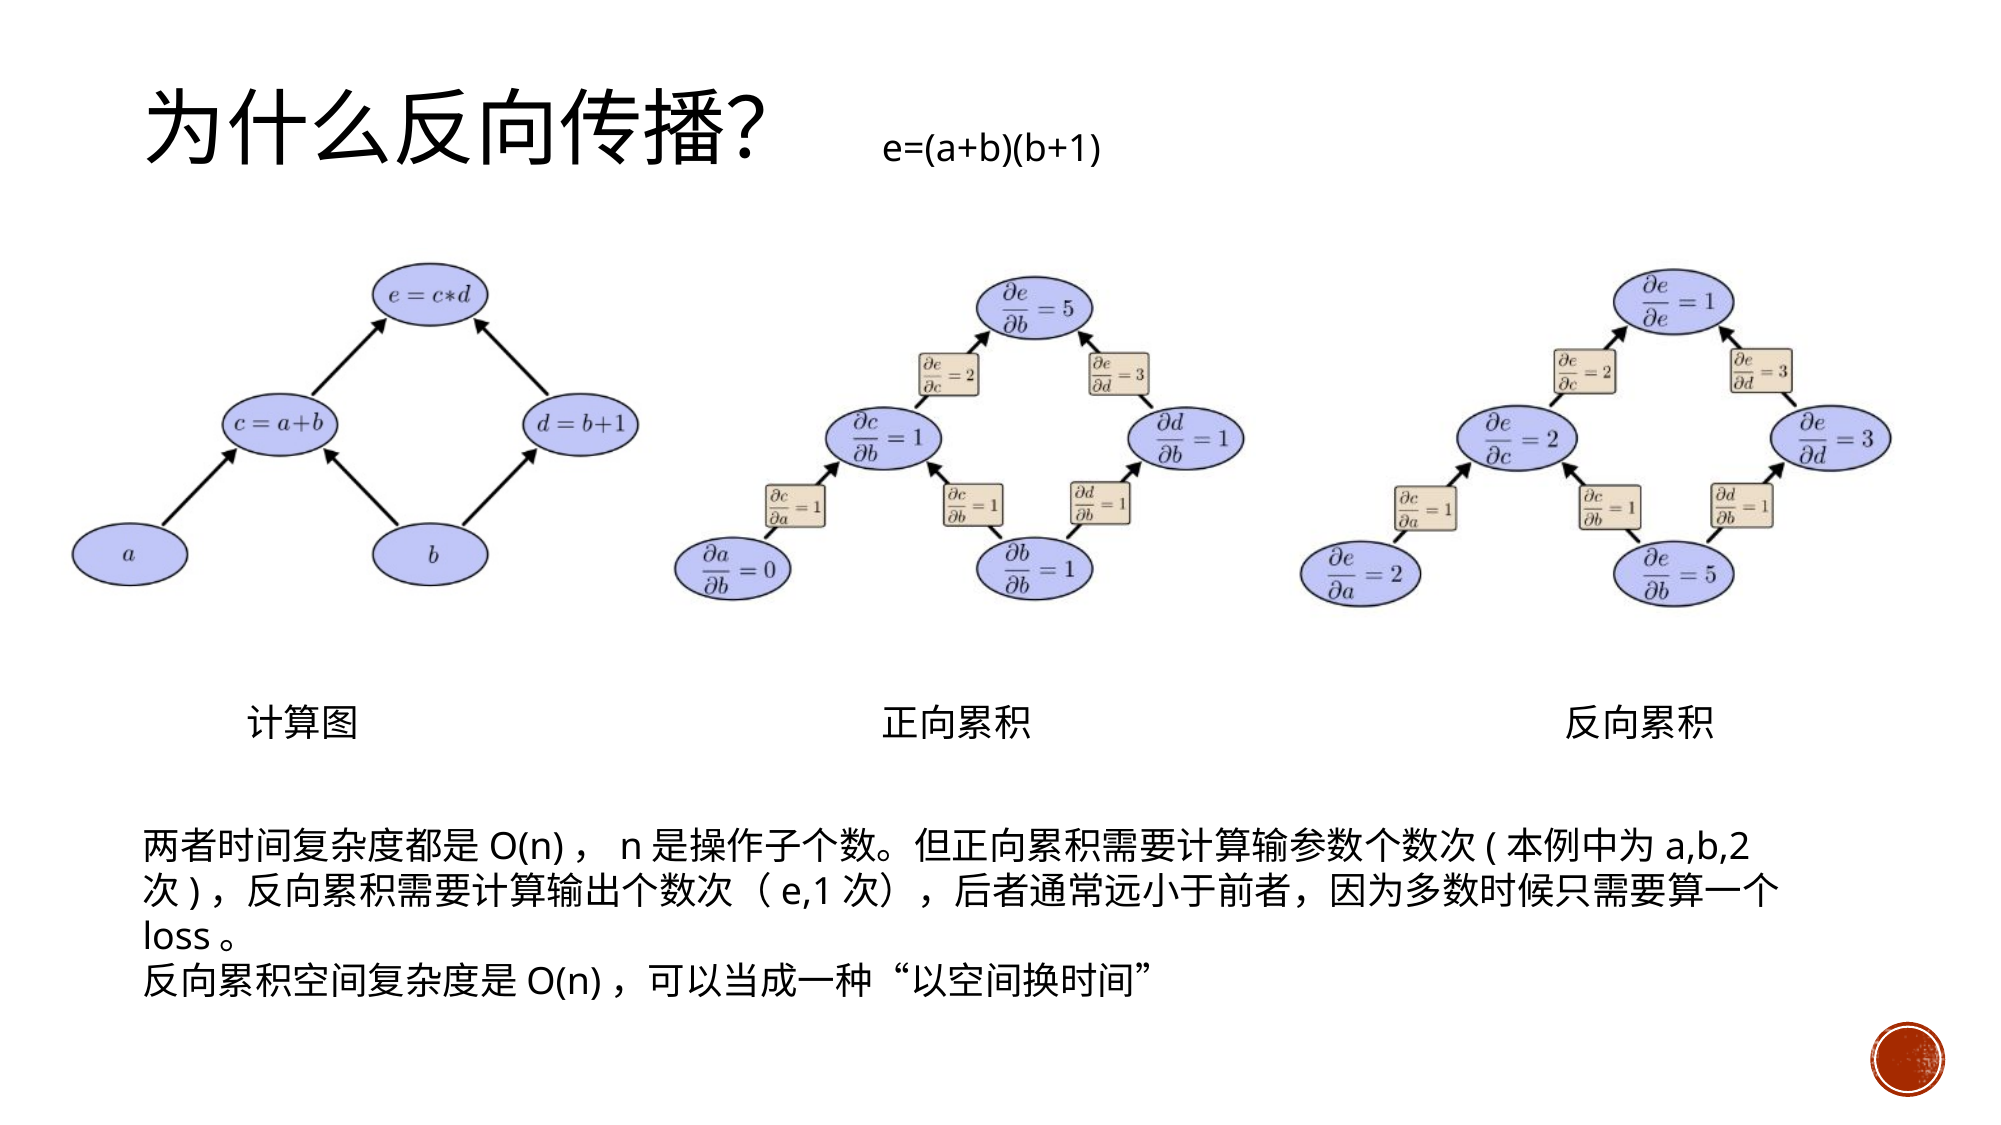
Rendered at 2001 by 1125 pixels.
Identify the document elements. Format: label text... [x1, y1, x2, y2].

text_box 计算图 [231, 691, 600, 751]
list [45, 253, 652, 611]
text_box e=(a+b)(b+1) [867, 116, 1169, 177]
text_box 反向累积 [1550, 691, 1788, 751]
text_box 正向累积 [867, 691, 1152, 751]
text_box 两者时间复杂度都是O(n)，n是操作子个数。但正向累积需要计算输参数个数次(本例中为a,b,2次)，反向累积需要计算输出个数次（e,1次），后者通常远小于前者，因为多数时候只需要算一个loss。 反向累积空间复杂度是O(n)，可以当成一种“以空间换时间” [127, 814, 1814, 1010]
picture [670, 248, 1901, 620]
title 为什么反向传播？ [127, 47, 1778, 216]
